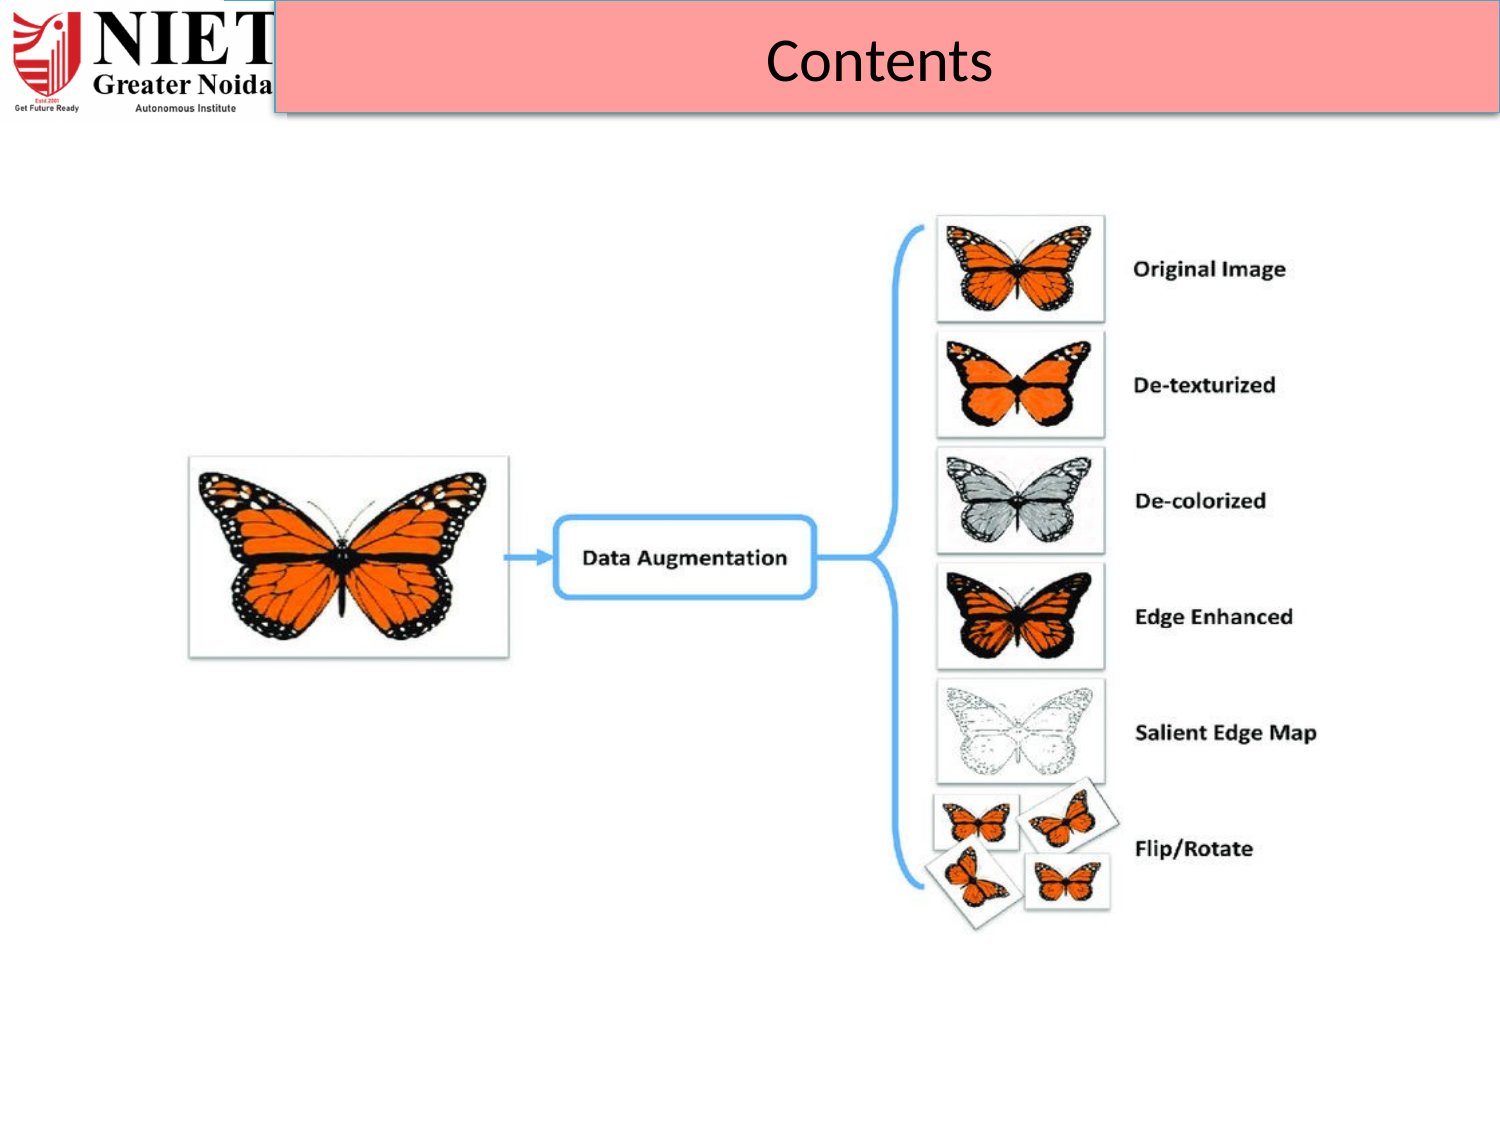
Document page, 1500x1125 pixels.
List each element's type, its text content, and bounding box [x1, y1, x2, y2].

text_box Contents [288, 0, 1500, 113]
text_box [181, 210, 1319, 938]
picture [0, 0, 288, 134]
